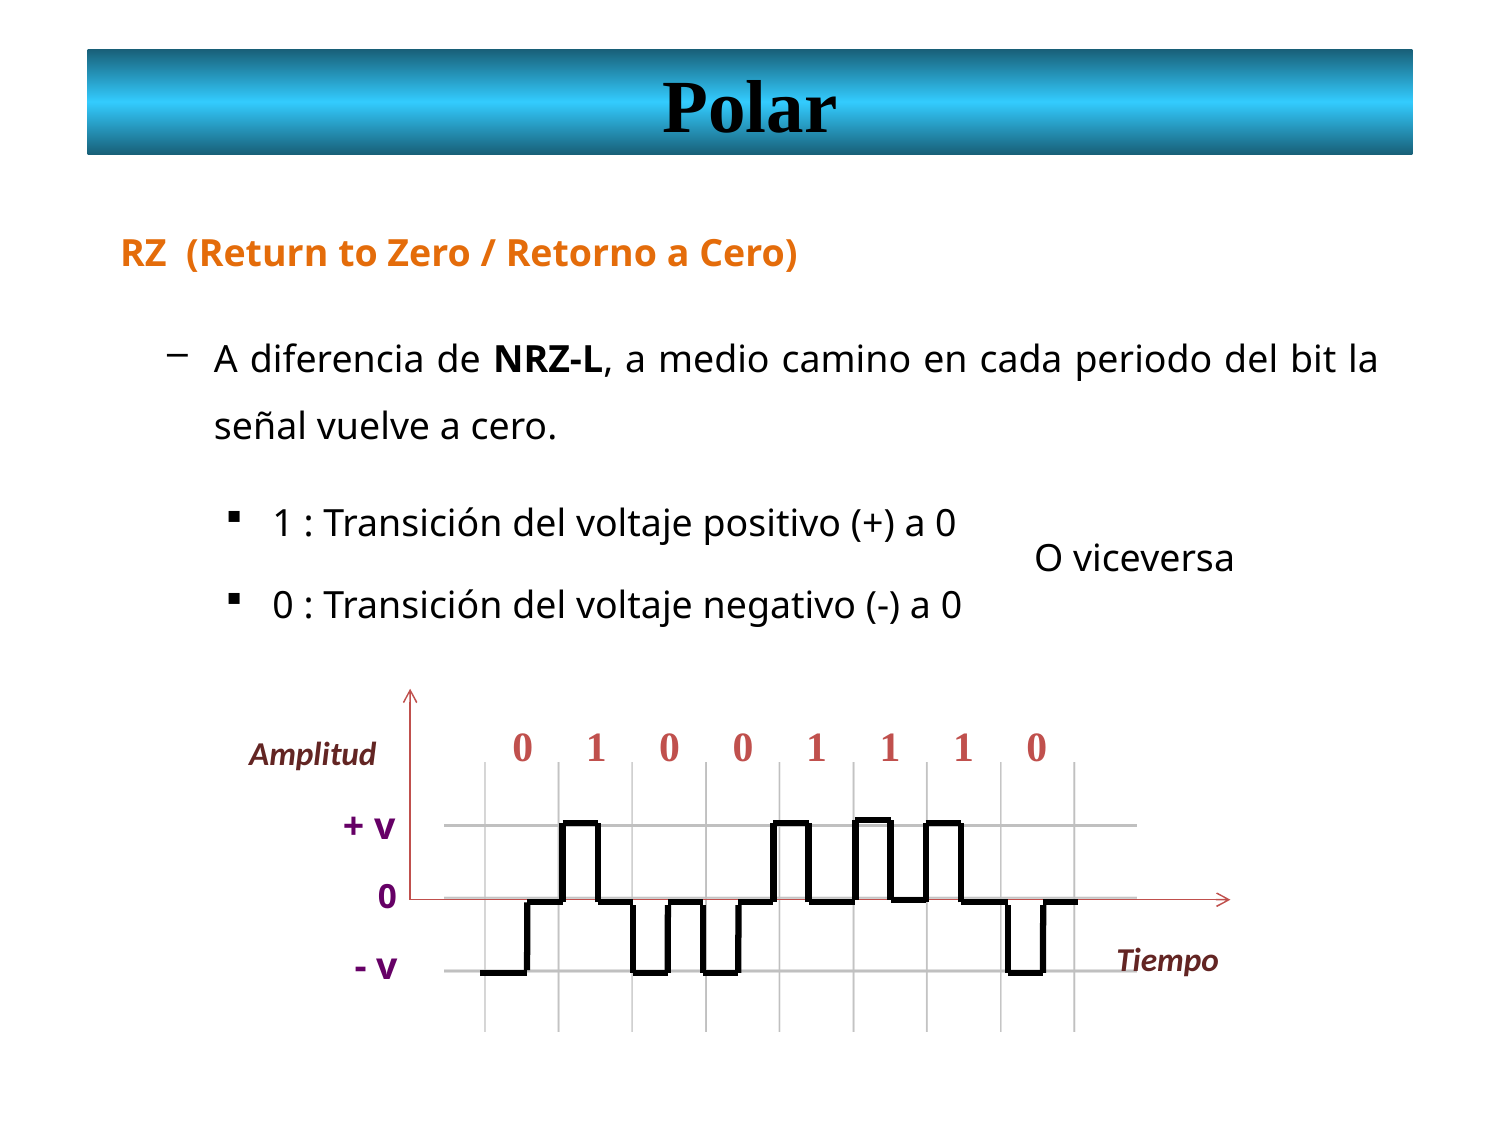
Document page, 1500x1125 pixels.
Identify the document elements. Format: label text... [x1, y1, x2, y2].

text_box 1 : Transición del voltaje positivo (+) a 0 [210, 468, 997, 550]
text_box A diferencia de NRZ-L, a medio camino en cada periodo del bit la señal vuelve a cero. [152, 304, 1395, 457]
text_box O viceversa [1019, 503, 1278, 586]
text_box RZ (Return to Zero / Retorno a Cero) [105, 199, 891, 282]
text_box 0 : Transición del voltaje negativo (-) a 0 [210, 550, 997, 633]
text_box Polar [87, 49, 1413, 155]
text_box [234, 688, 1243, 1032]
